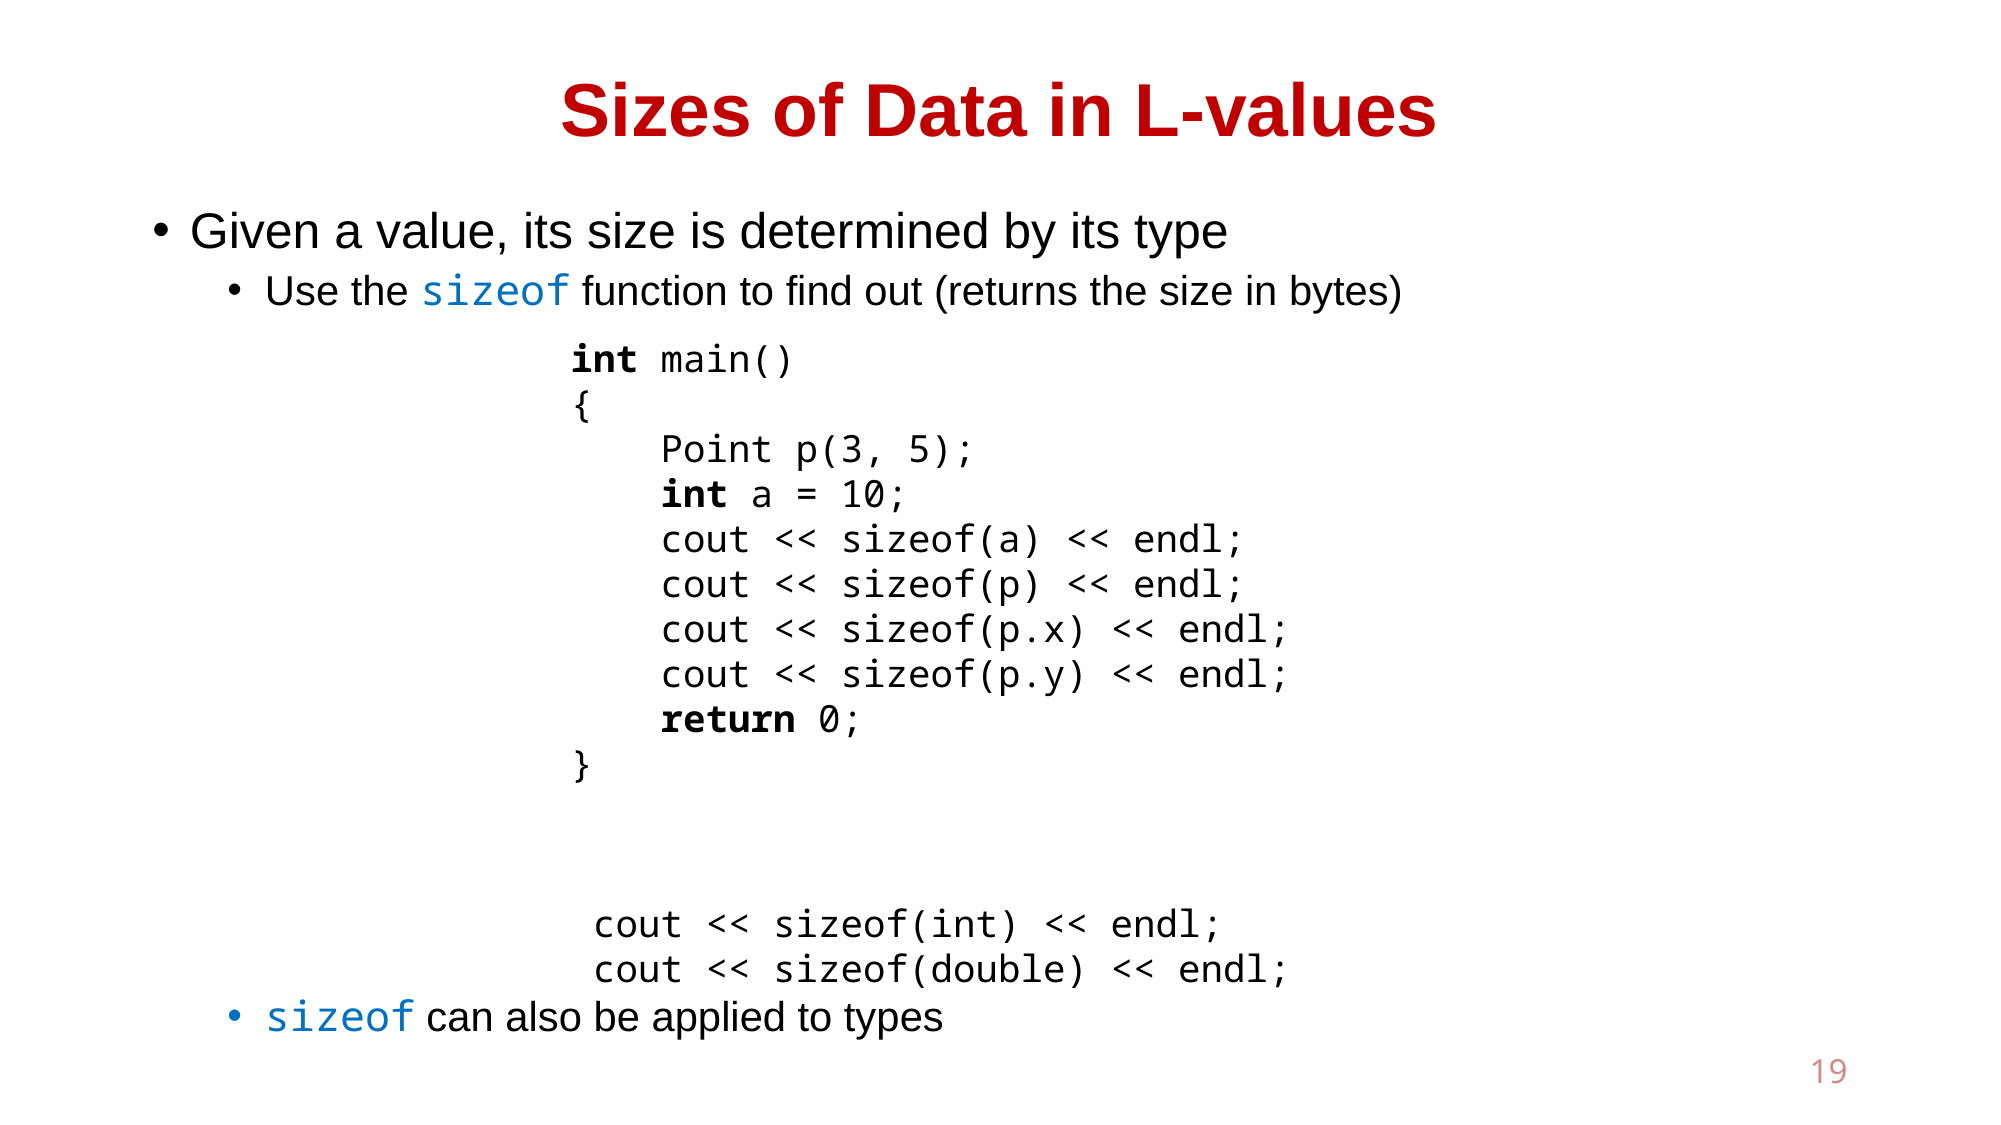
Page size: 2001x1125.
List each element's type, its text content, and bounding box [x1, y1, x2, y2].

slide_number 19 [1412, 1042, 1863, 1103]
list Given a value, its size is determined by its type Use the sizeof function to find out (returns the size in bytes) sizeof can also be applied to types [137, 197, 1863, 1025]
text_box cout << sizeof(int) << endl; cout << sizeof(double) << endl; [555, 892, 1556, 997]
title Sizes of Data in L-values [137, 59, 1863, 166]
text_box int main() { Point p(3, 5); int a = 10; cout << sizeof(a) << endl; cout << sizeof(p) << endl; cout << sizeof(p.x) << endl; cout << sizeof(p.y) << endl; return 0; } [555, 327, 1308, 793]
